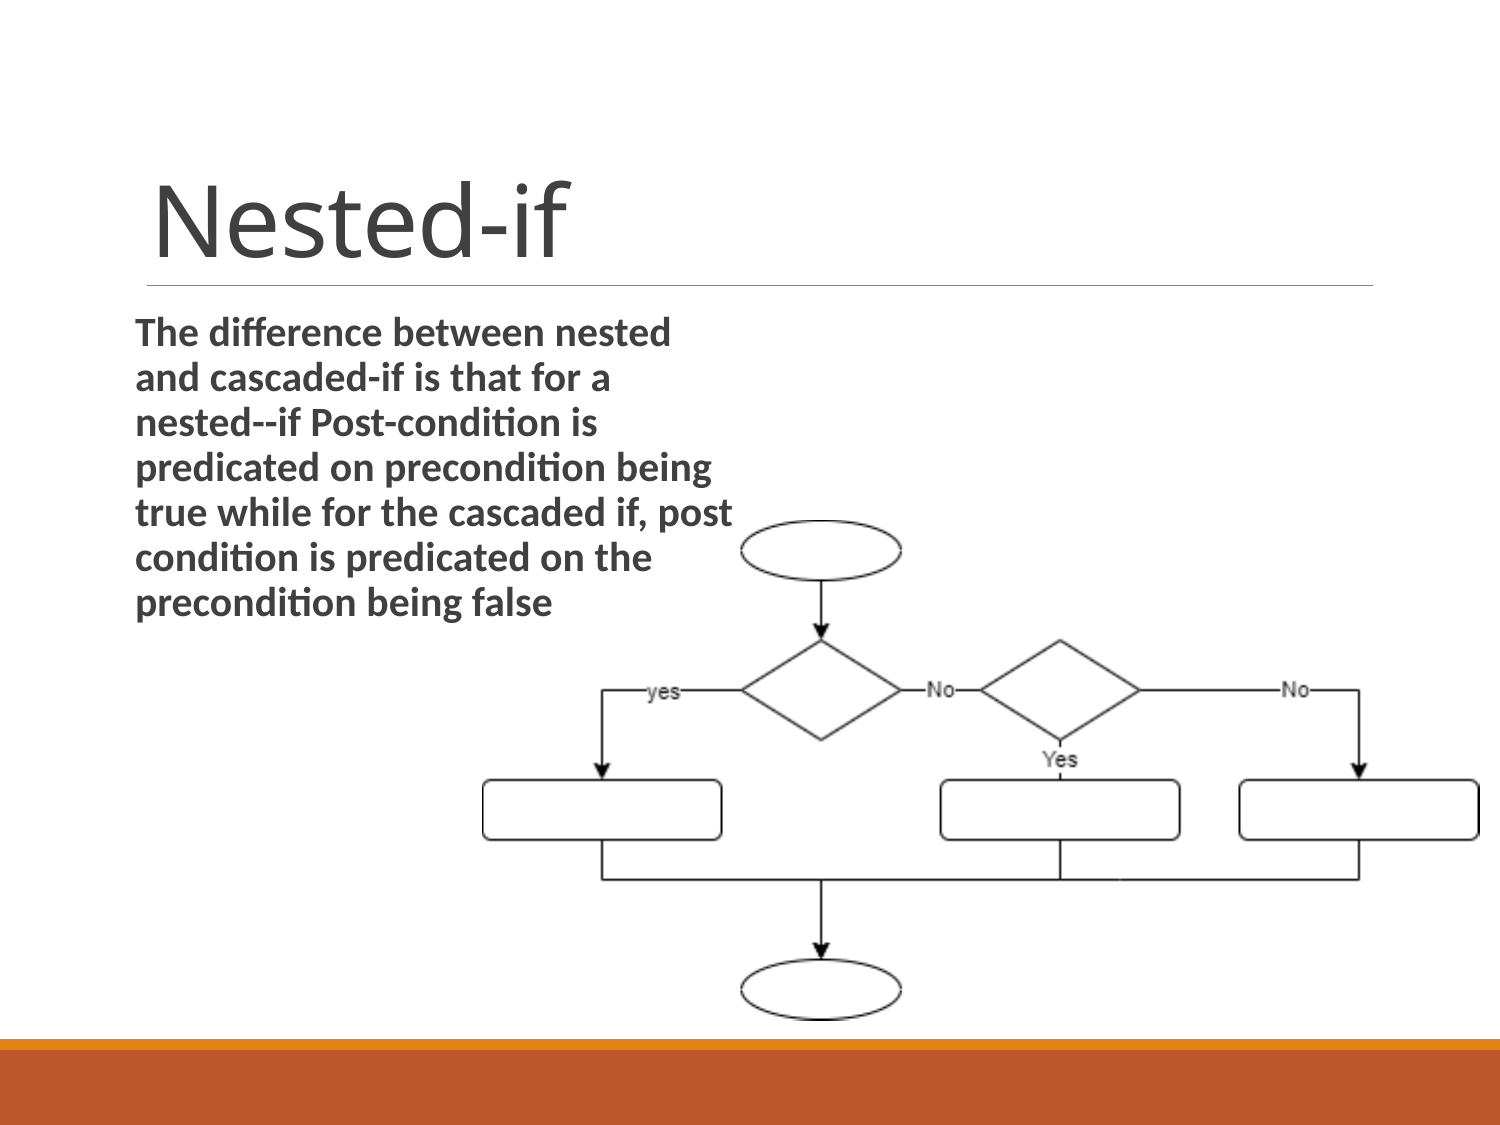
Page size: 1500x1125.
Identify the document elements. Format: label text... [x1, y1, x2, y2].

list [481, 520, 1481, 1021]
title Nested-if [135, 47, 1373, 285]
list The difference between nested and cascaded-if is that for a nested--if Post-condition is predicated on precondition being true while for the cascaded if, post condition is predicated on the precondition being false [135, 302, 743, 963]
